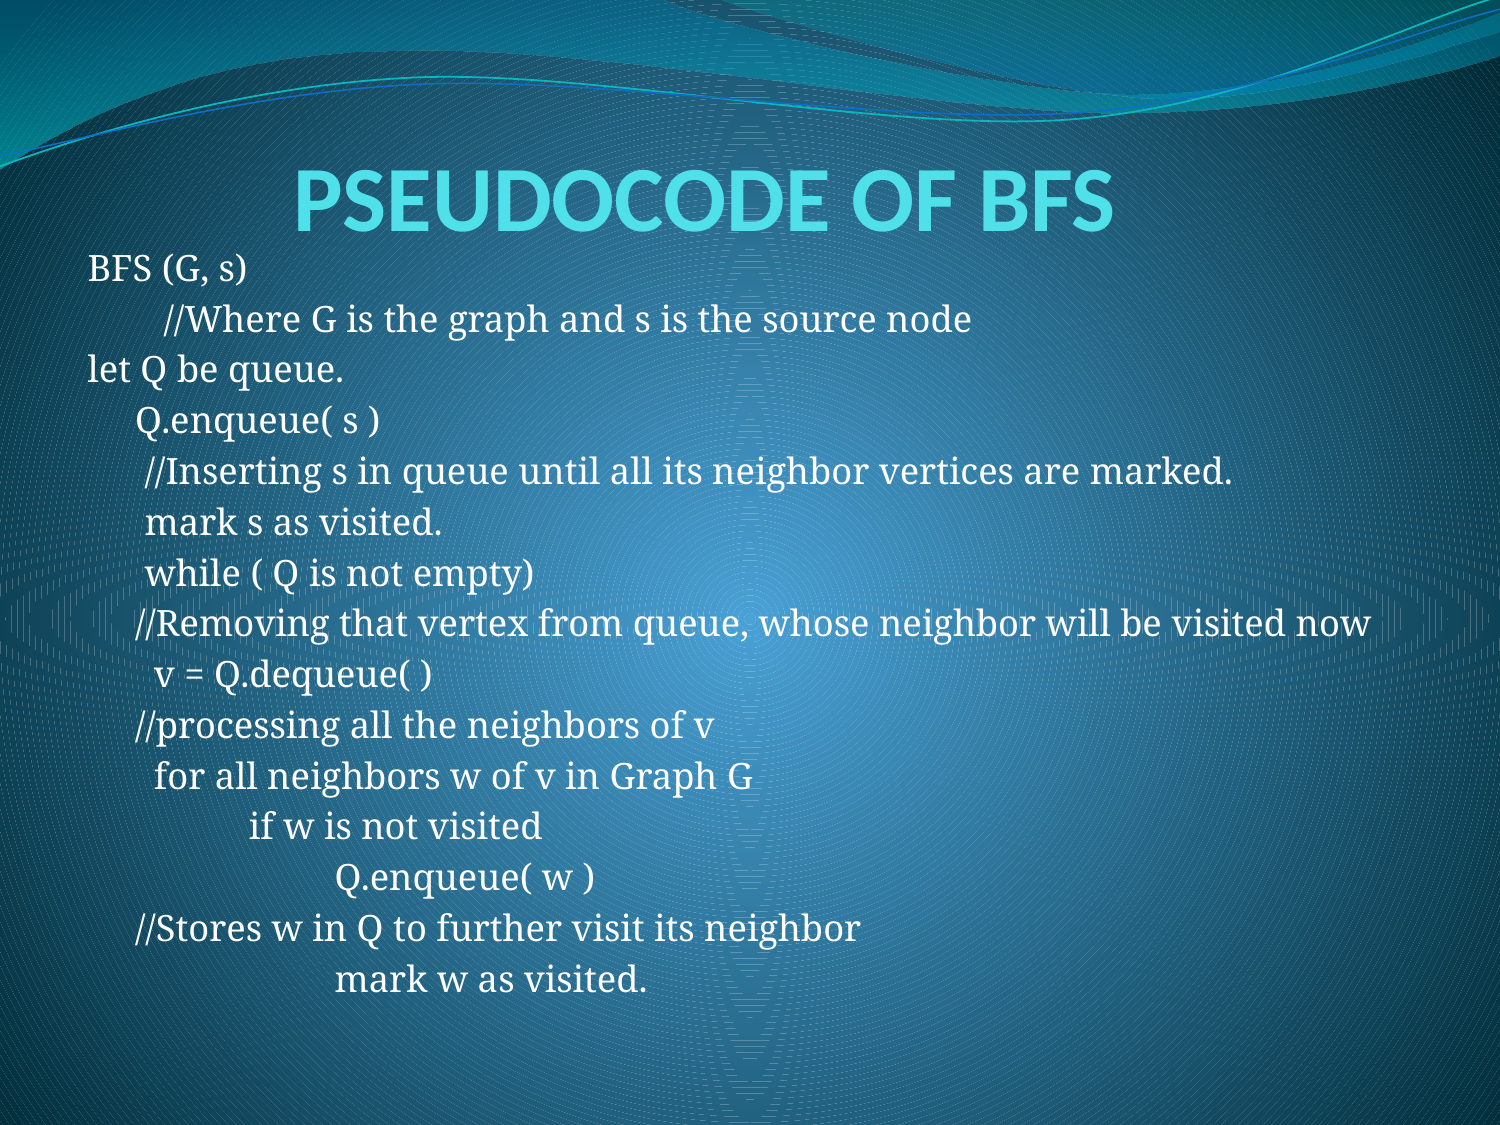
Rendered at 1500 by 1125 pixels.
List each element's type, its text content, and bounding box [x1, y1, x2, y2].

title PSEUDOCODE OF BFS [62, 137, 1351, 250]
subtitle BFS (G, s) //Where G is the graph and s is the source node let Q be queue. Q.enqueue( s ) //Inserting s in queue until all its neighbor vertices are marked. mark s as visited. while ( Q is not empty) //Removing that vertex from queue, whose neighbor will be visited now v = Q.dequeue( ) //processing all the neighbors of v for all neighbors w of v in Graph G if w is not visited Q.enqueue( w ) //Stores w in Q to further visit its neighbor mark w as visited. [87, 237, 1450, 1025]
